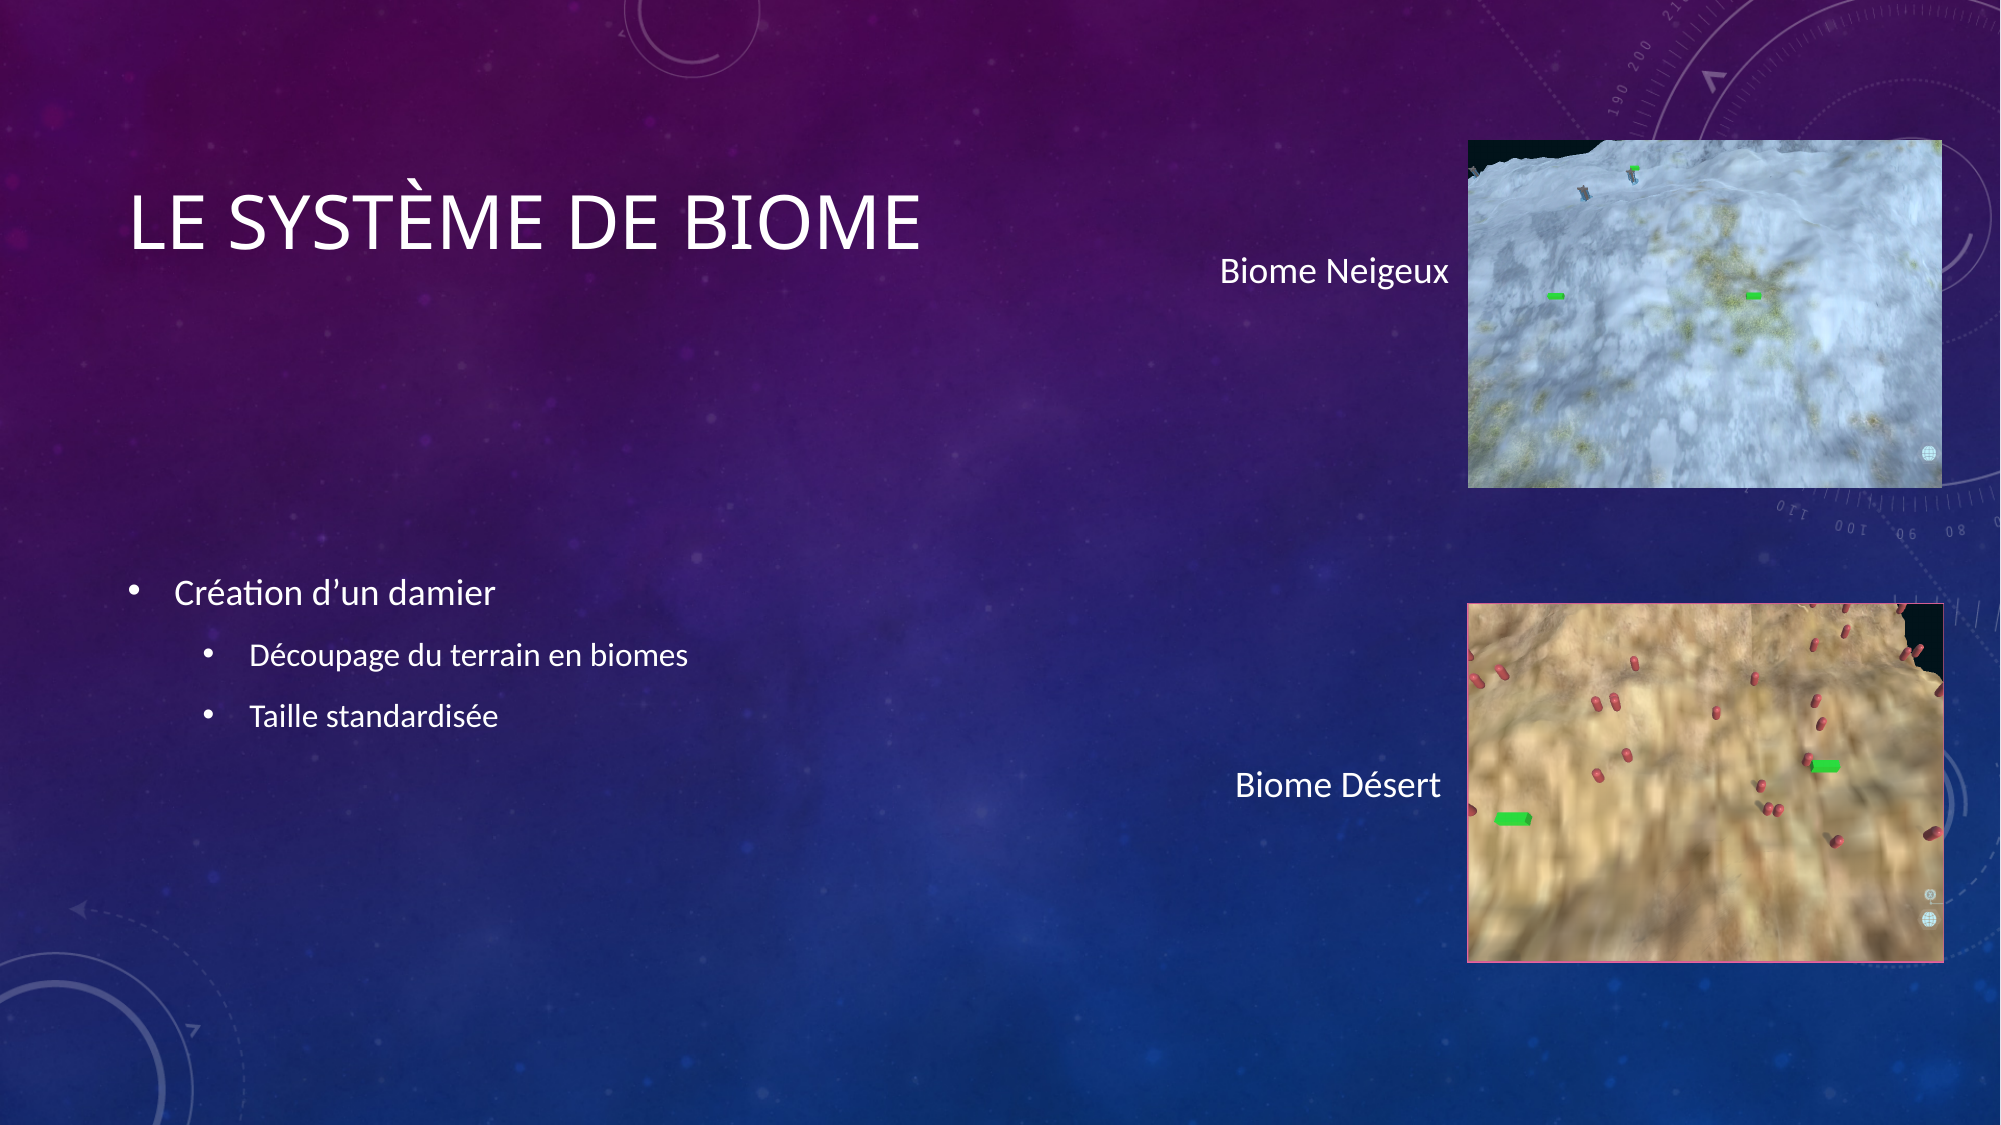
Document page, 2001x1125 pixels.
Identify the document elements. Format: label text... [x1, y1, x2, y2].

list Création d’un damier Découpage du terrain en biomes Taille standardisée [112, 351, 1775, 950]
title Le système de biome [112, 99, 1775, 339]
picture [0, 0, 2001, 1125]
text_box Biome Désert [1220, 752, 1460, 813]
text_box Biome Neigeux [1204, 238, 1462, 299]
